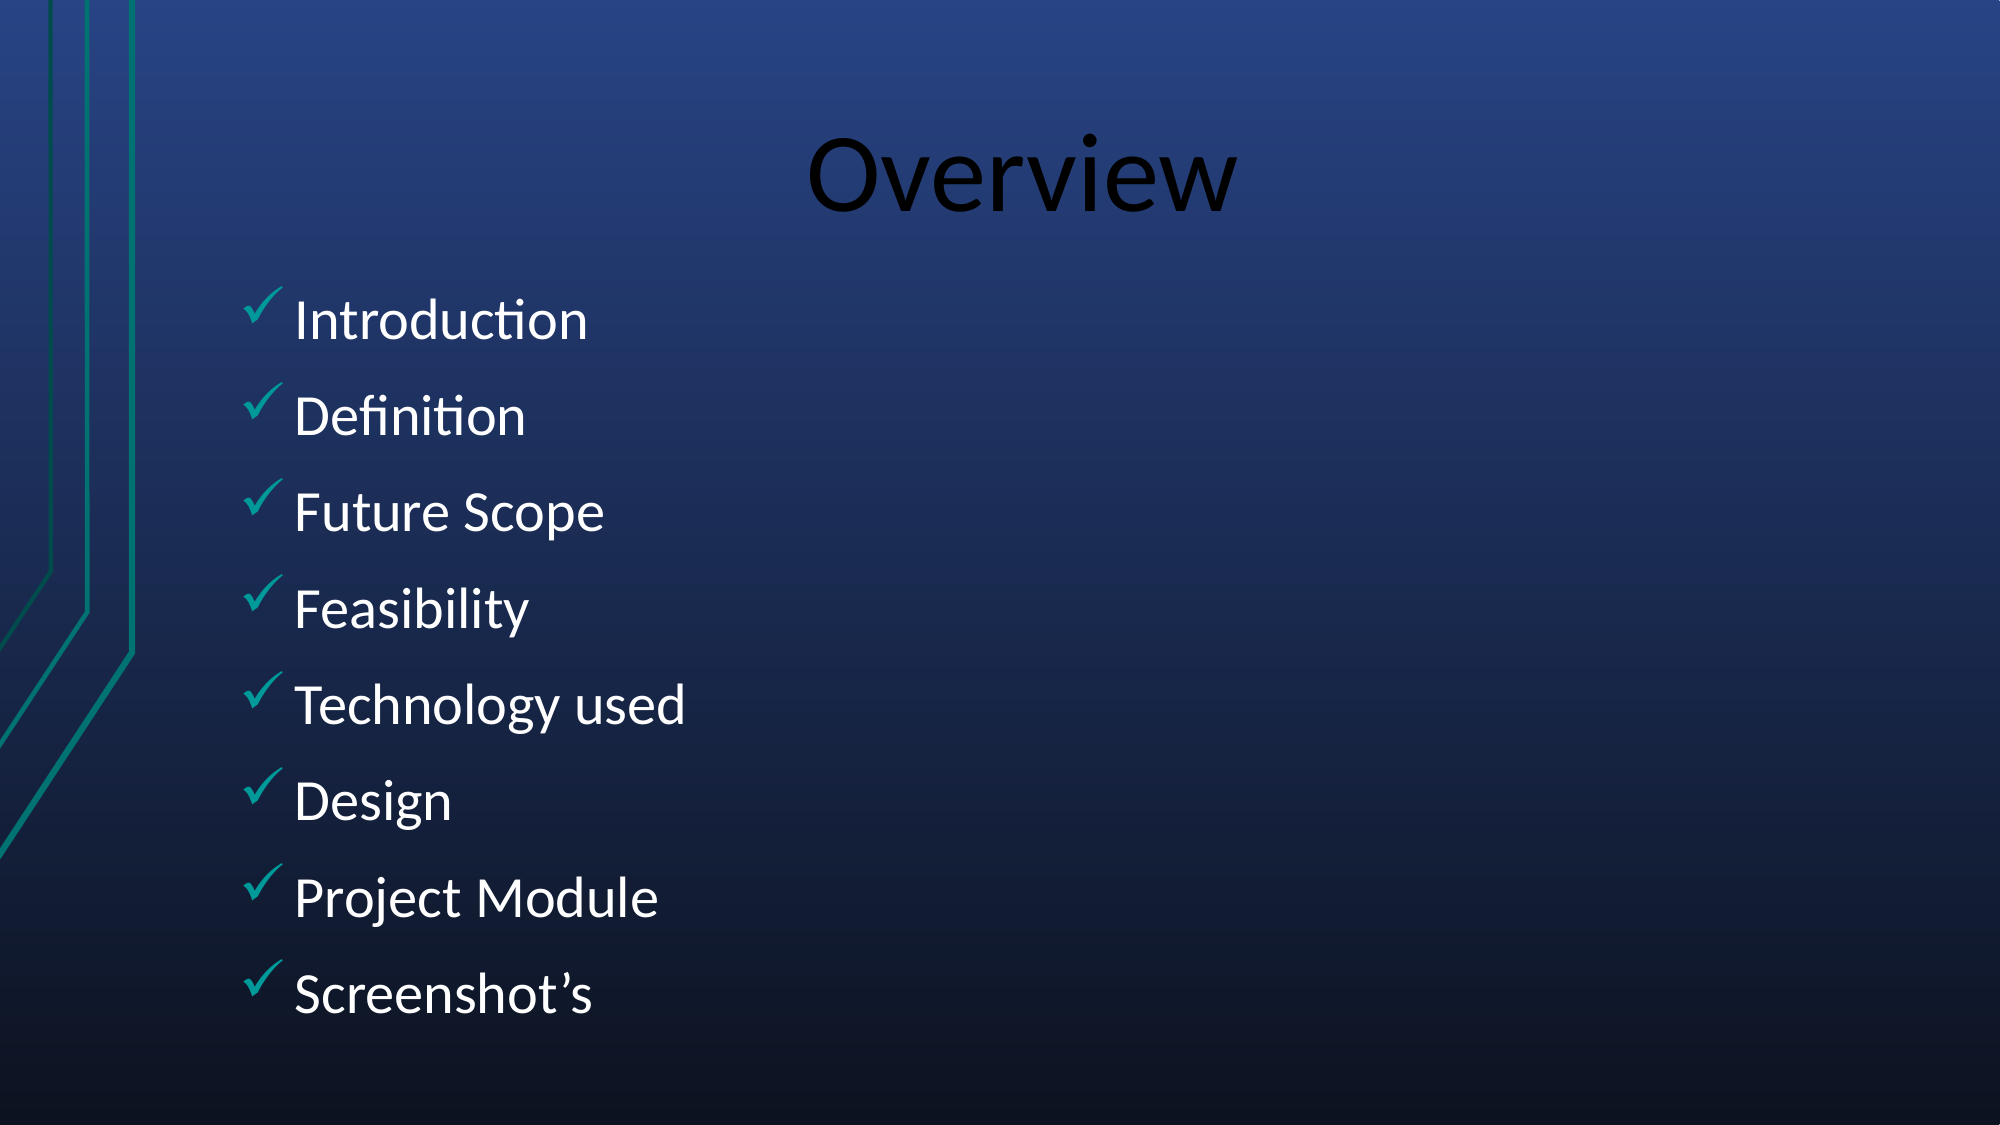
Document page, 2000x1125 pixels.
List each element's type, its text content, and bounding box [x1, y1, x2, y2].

title Overview [199, 45, 1900, 246]
list Introduction Definition Future Scope Feasibility Technology used Design Project Module Screenshot’s [199, 279, 1900, 1125]
